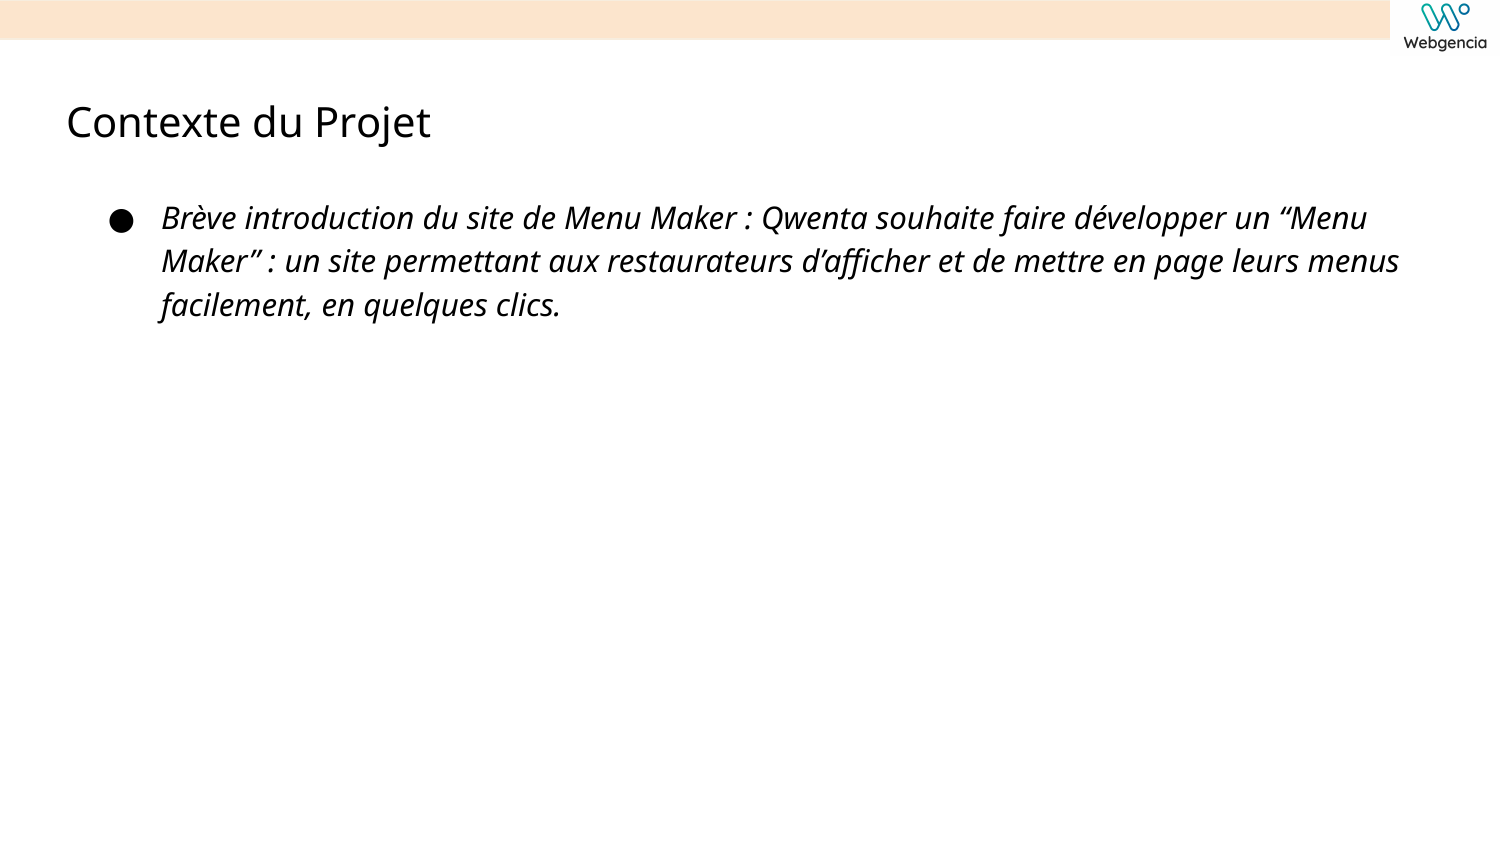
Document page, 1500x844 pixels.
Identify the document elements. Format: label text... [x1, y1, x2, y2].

text_box [0, 0, 1389, 39]
title Contexte du Projet [51, 72, 1449, 167]
picture [1389, 0, 1500, 56]
text_box Brève introduction du site de Menu Maker : Qwenta souhaite faire développer un “Menu Maker” : un site permettant aux restaurateurs d’afficher et de mettre en page leurs menus facilement, en quelques clics. [71, 177, 1436, 418]
